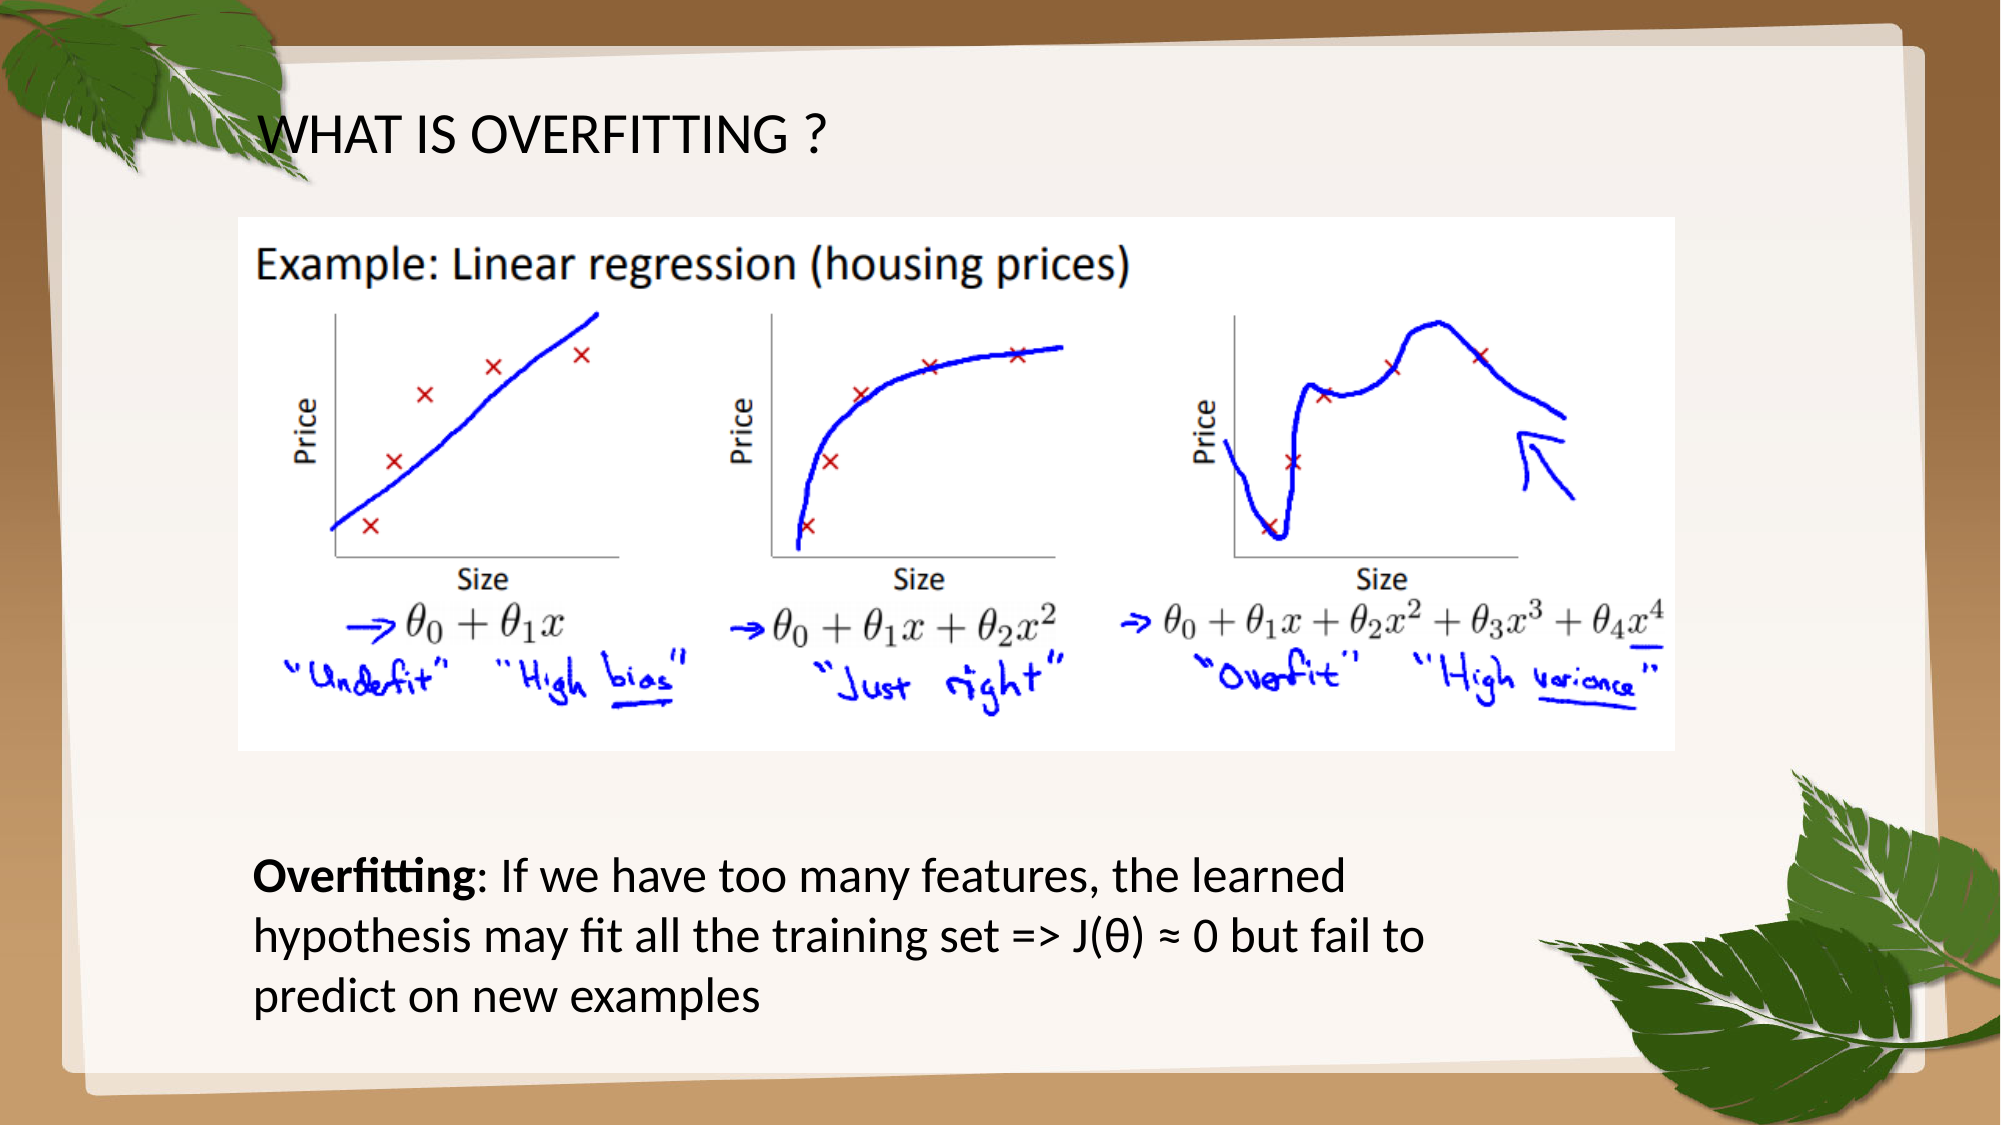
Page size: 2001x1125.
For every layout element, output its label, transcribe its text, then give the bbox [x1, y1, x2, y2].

text_box WHAT IS OVERFITTING ? [242, 87, 1221, 173]
text_box Overfitting: If we have too many features, the learned hypothesis may fit all the training set => J(θ) ≈ 0 but fail to predict on new examples [238, 835, 1586, 1031]
picture [0, 0, 2001, 1125]
